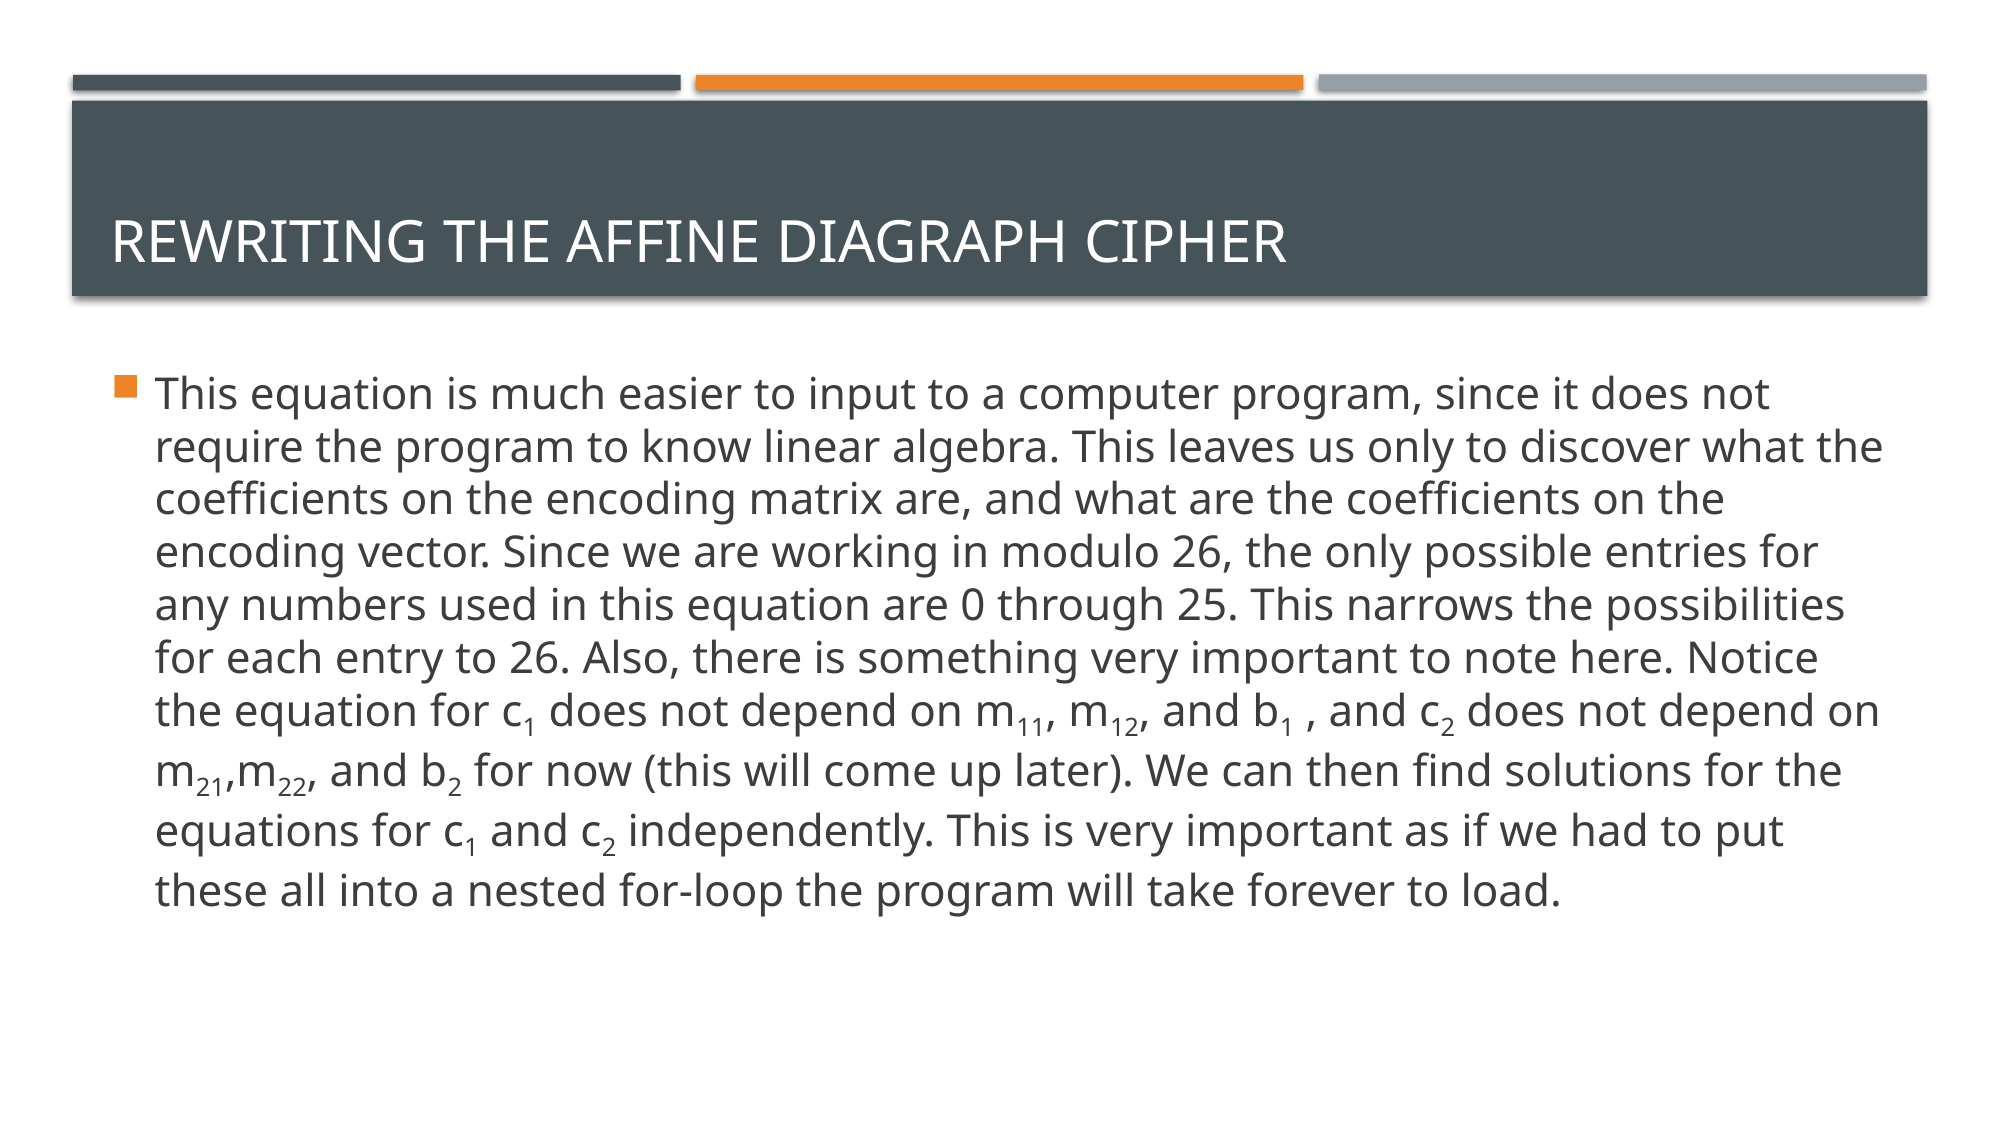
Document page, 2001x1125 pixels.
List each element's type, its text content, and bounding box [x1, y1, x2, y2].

list This equation is much easier to input to a computer program, since it does not require the program to know linear algebra. This leaves us only to discover what the coefficients on the encoding matrix are, and what are the coefficients on the encoding vector. Since we are working in modulo 26, the only possible entries for any numbers used in this equation are 0 through 25. This narrows the possibilities for each entry to 26. Also, there is something very important to note here. Notice the equation for c1 does not depend on m11, m12, and b1 , and c2 does not depend on m21,m22, and b2 for now (this will come up later). We can then find solutions for the equations for c1 and c2 independently. This is very important as if we had to put these all into a nested for-loop the program will take forever to load. [95, 357, 1905, 962]
title Rewriting the Affine Diagraph Cipher [95, 115, 1905, 282]
